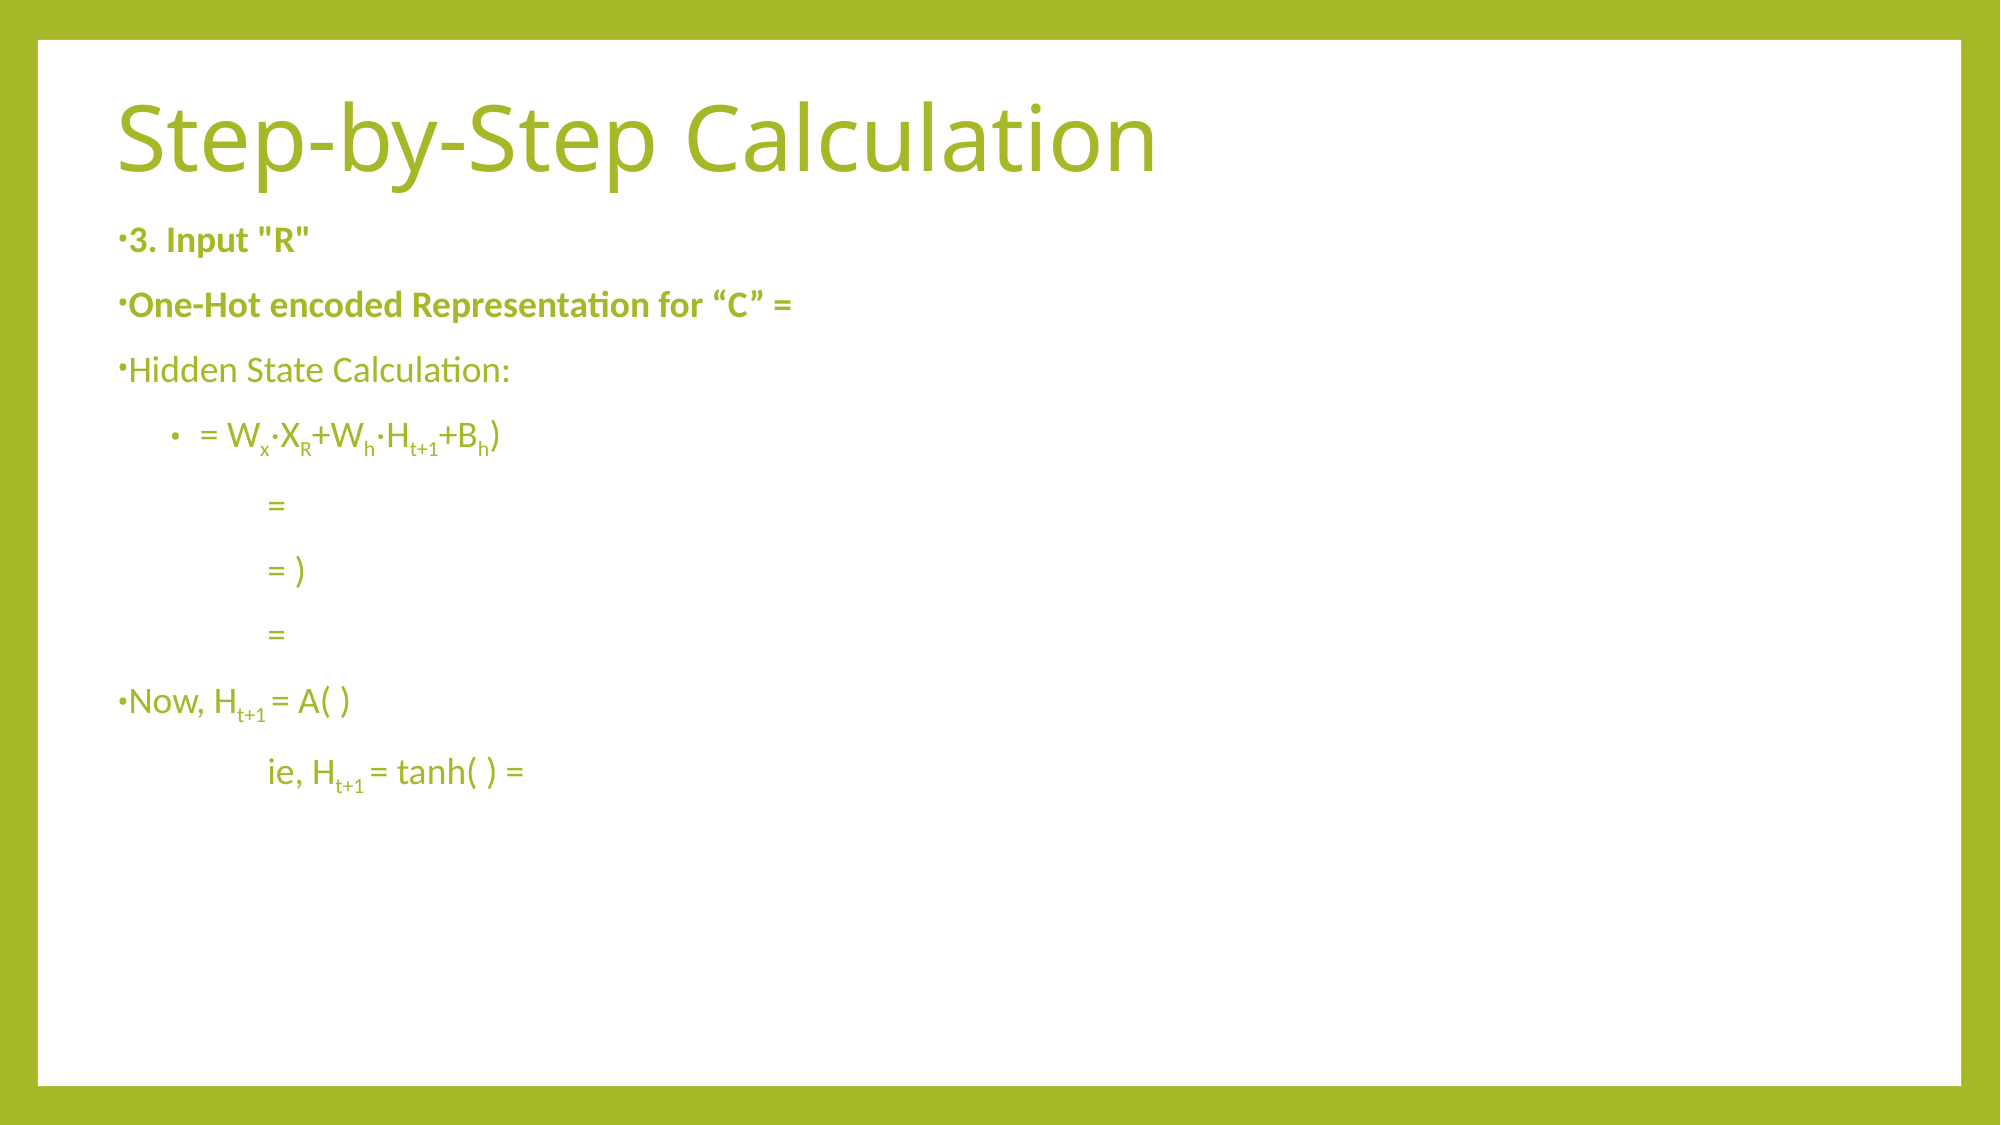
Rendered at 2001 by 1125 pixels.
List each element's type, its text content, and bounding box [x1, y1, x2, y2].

text_box Step-by-Step Calculation [101, 82, 1722, 200]
